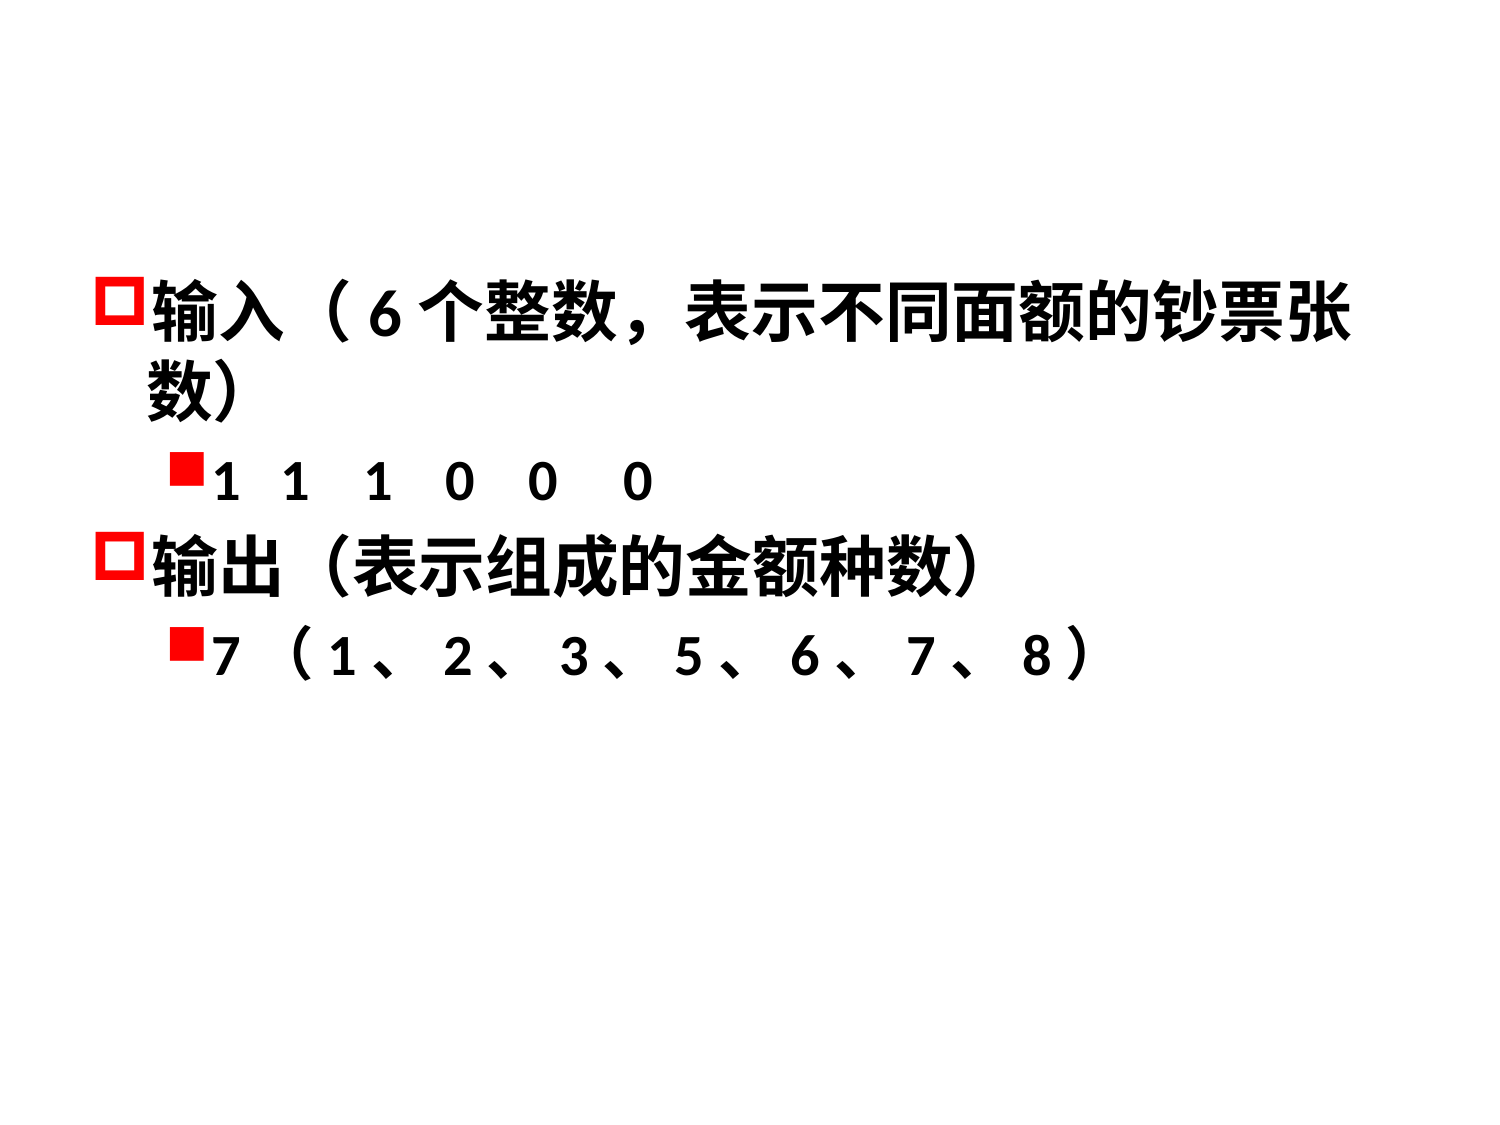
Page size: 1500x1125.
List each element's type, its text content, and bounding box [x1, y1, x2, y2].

list 输入（6个整数，表示不同面额的钞票张数） 1 1 1 0 0 0 输出（表示组成的金额种数） 7（1、2、3、5、6、7、8） [75, 262, 1425, 1005]
